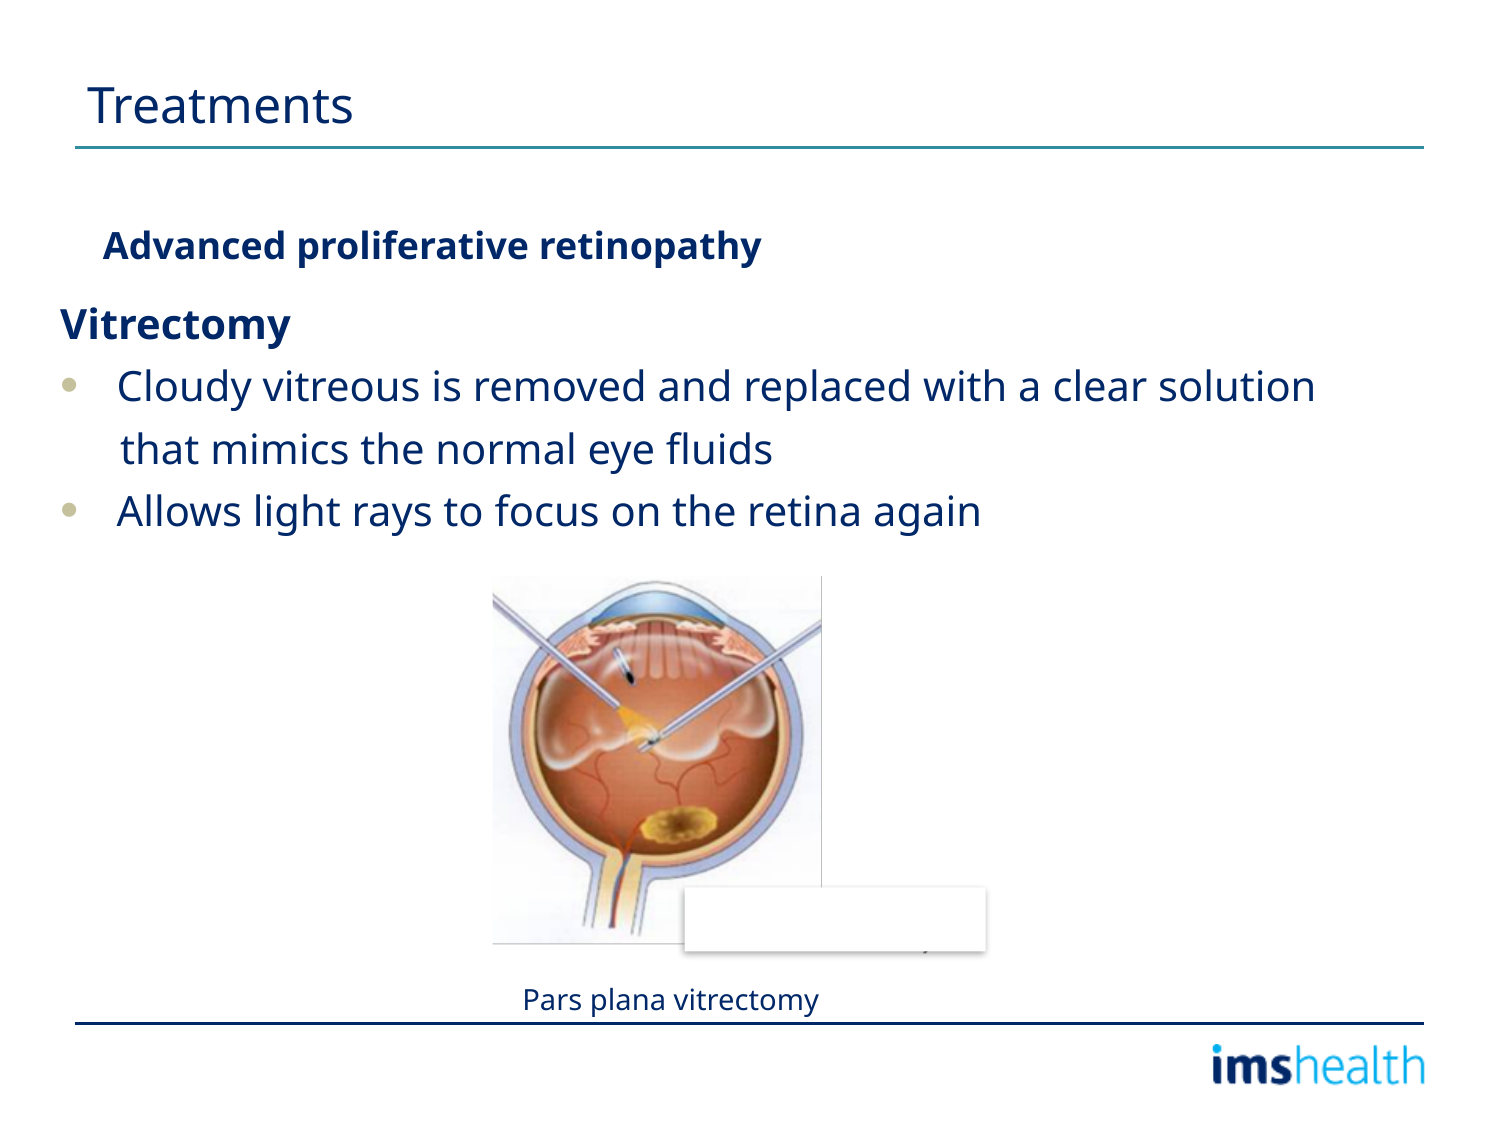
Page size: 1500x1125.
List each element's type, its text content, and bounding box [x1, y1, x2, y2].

title Treatments [74, 0, 1425, 135]
text_box Advanced proliferative retinopathy [88, 214, 778, 275]
picture [1212, 1044, 1426, 1089]
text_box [45, 289, 1500, 1025]
